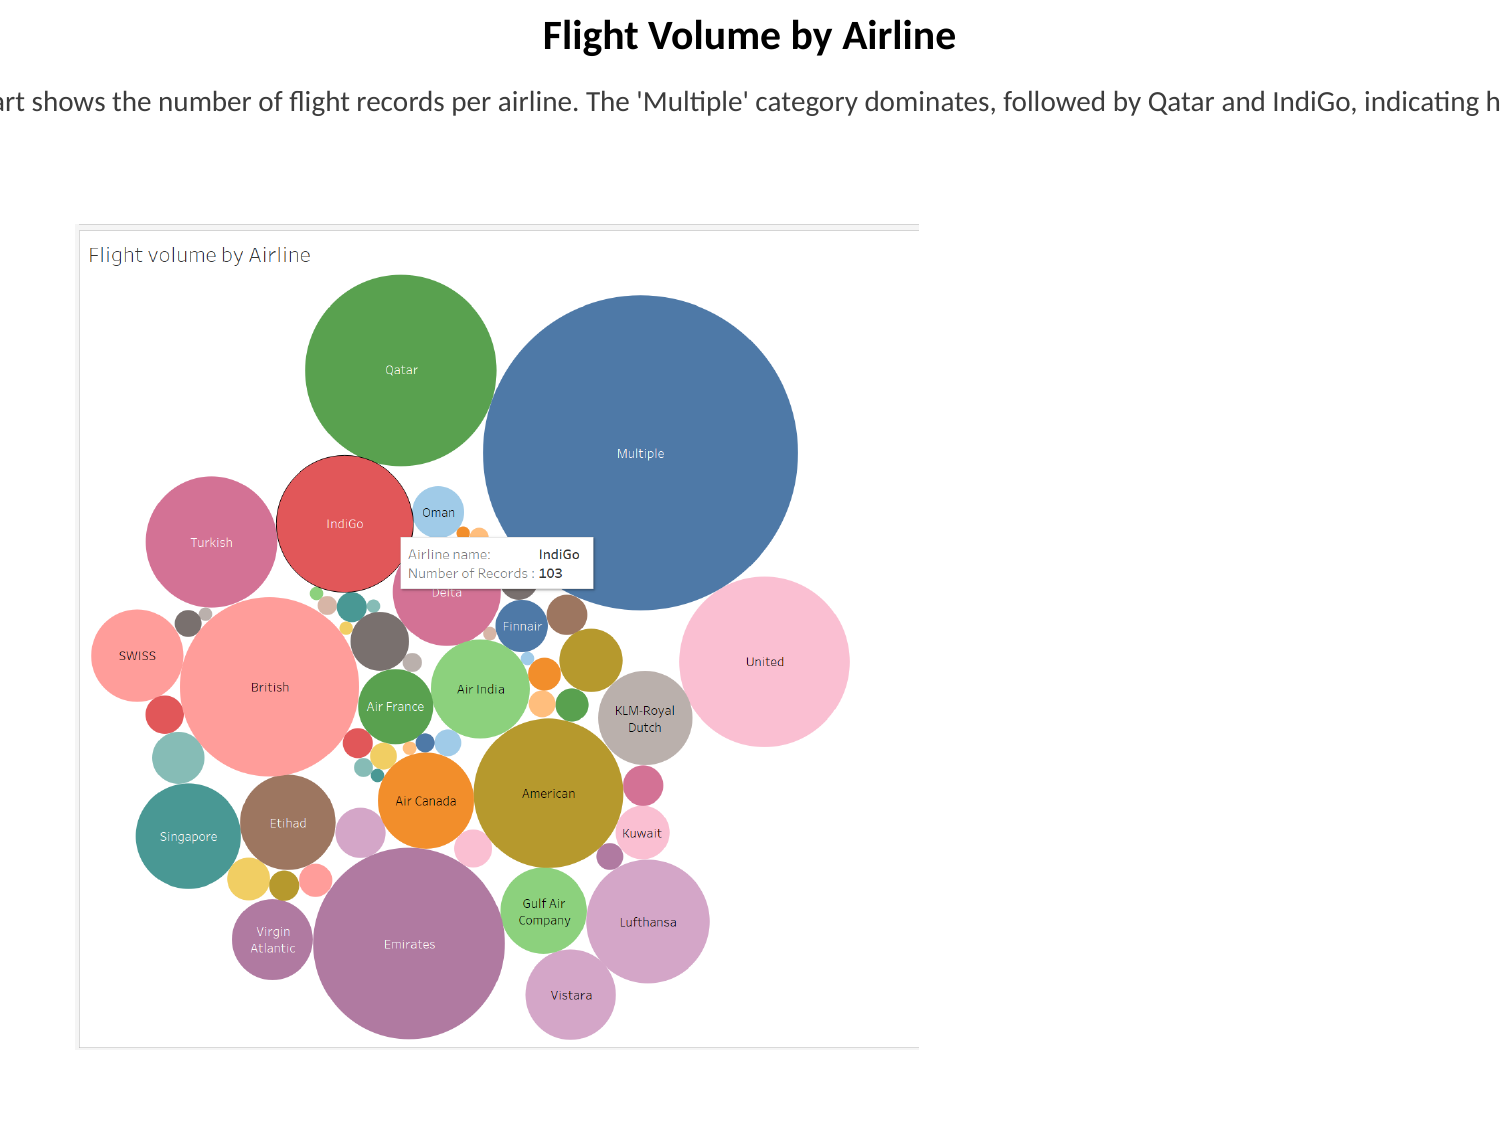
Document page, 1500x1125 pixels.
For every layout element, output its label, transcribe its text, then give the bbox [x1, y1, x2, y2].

text_box This packed bubble chart shows the number of flight records per airline. The 'Multiple' category dominates, followed by Qatar and IndiGo, indicating high-frequency carriers. [0, 74, 1500, 125]
text_box Flight Volume by Airline [528, 0, 972, 65]
picture [74, 224, 919, 1051]
